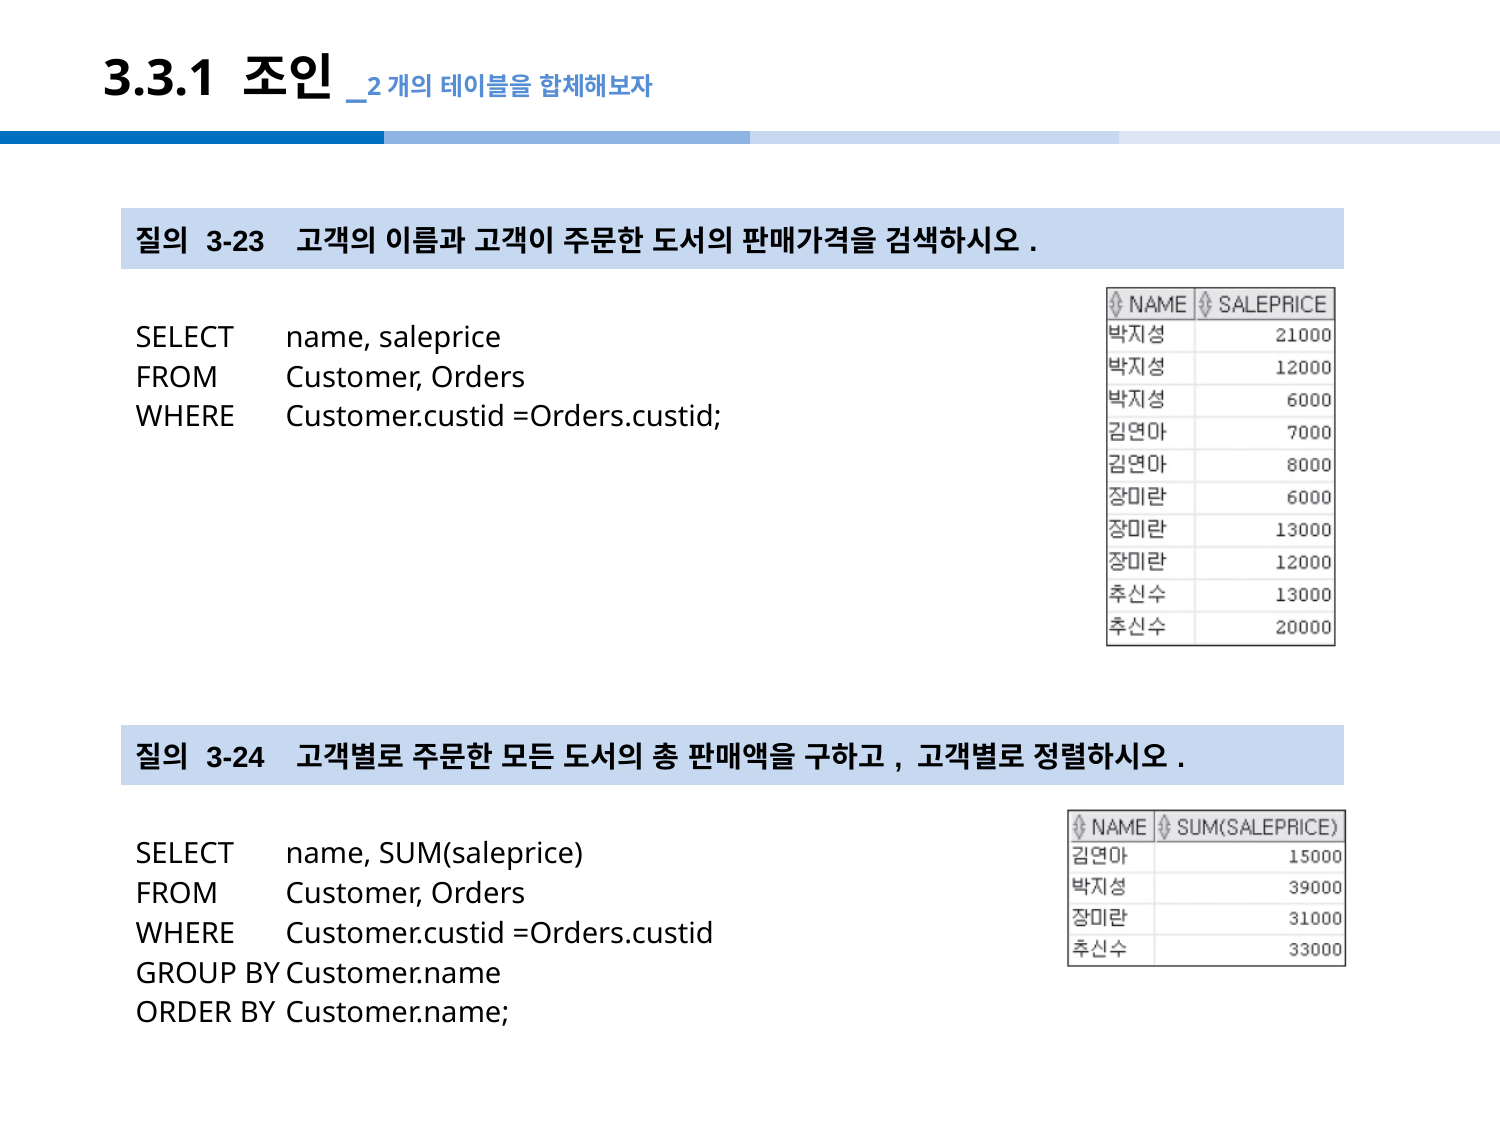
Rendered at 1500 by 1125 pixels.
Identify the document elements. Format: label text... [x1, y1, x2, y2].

table_cell SELECT name, SUM(saleprice) FROM Customer, Orders WHERE Customer.custid =Orders.custid GROUP BY Customer.name ORDER BY Customer.name; [121, 785, 1344, 1039]
title 3.3.1 조인_2개의 테이블을 합체해보자 [88, 30, 1330, 121]
picture [1100, 278, 1345, 658]
table_header 질의 3-24 고객별로 주문한 모든 도서의 총 판매액을 구하고, 고객별로 정렬하시오. [121, 725, 1344, 785]
picture [1057, 798, 1358, 977]
table_header 질의 3-23 고객의 이름과 고객이 주문한 도서의 판매가격을 검색하시오. [121, 208, 1344, 269]
table_cell SELECT name, saleprice FROM Customer, Orders WHERE Customer.custid =Orders.custid; [121, 269, 1344, 443]
